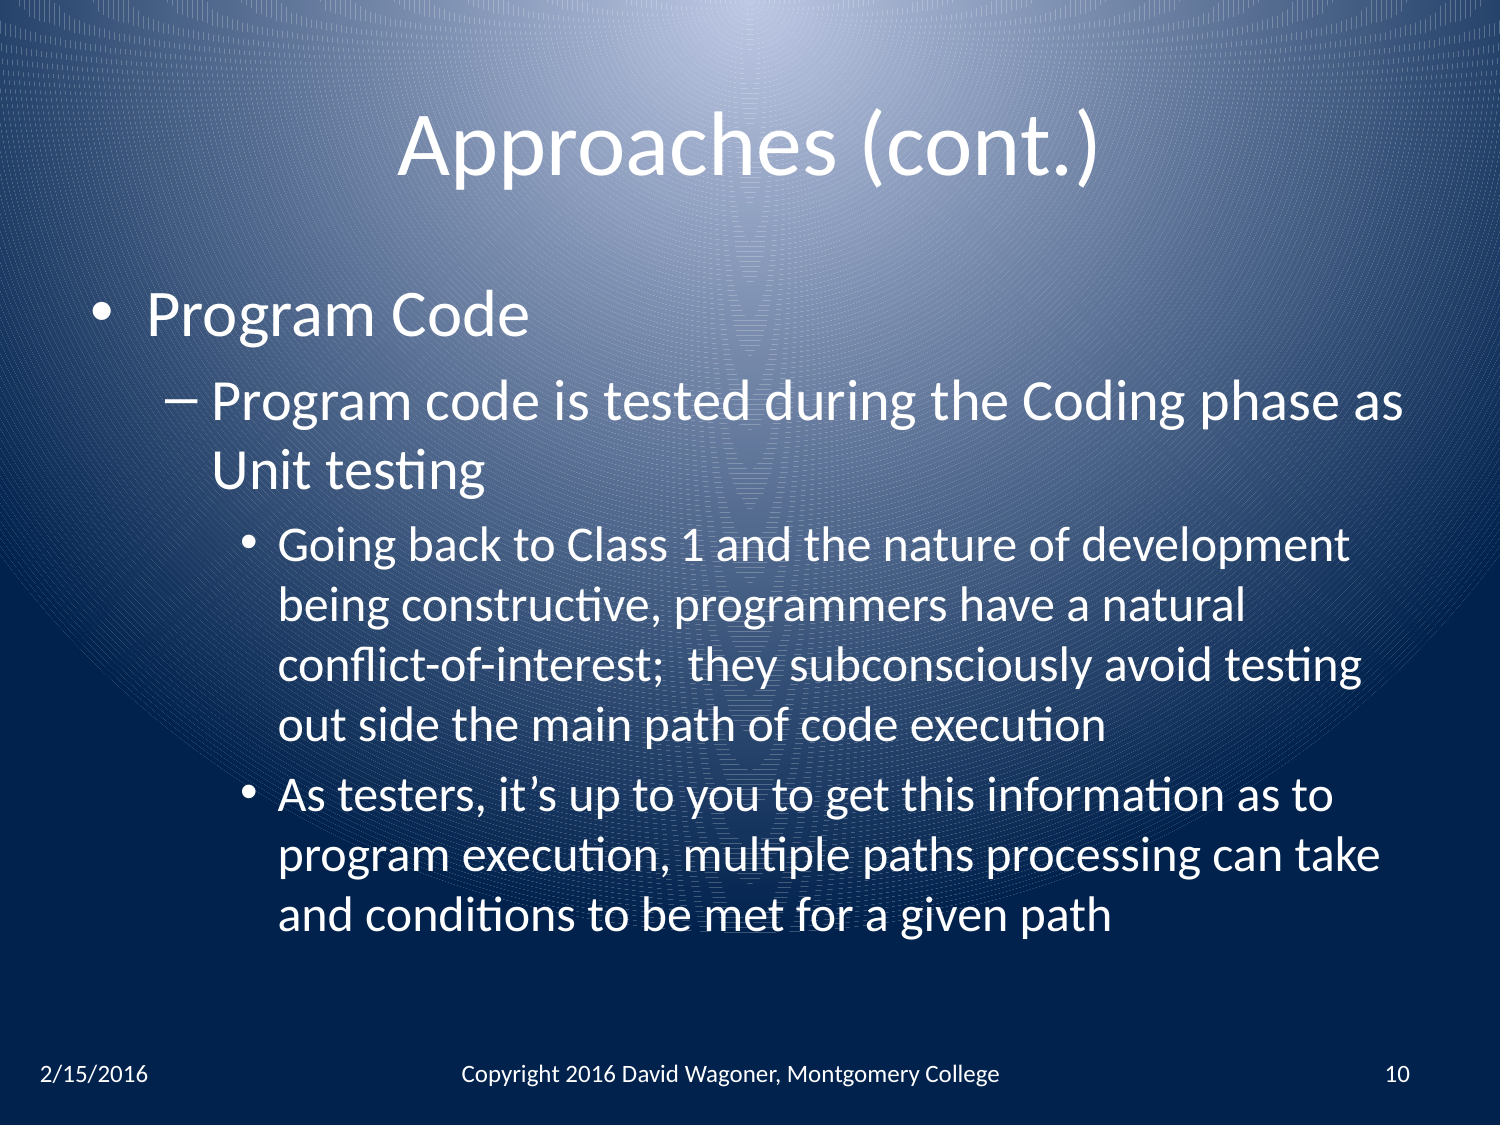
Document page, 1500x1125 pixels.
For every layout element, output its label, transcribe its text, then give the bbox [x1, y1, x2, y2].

title Approaches (cont.) [75, 45, 1425, 233]
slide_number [24, 1042, 250, 1103]
footer Copyright 2016 David Wagoner, Montgomery College [300, 1042, 1163, 1103]
slide_number 10 [1337, 1042, 1425, 1103]
list Program Code Program code is tested during the Coding phase as Unit testing Going back to Class 1 and the nature of development being constructive, programmers have a natural conflict-of-interest; they subconsciously avoid testing out side the main path of code execution As testers, it’s up to you to get this information as to program execution, multiple paths processing can take and conditions to be met for a given path [75, 262, 1425, 1005]
